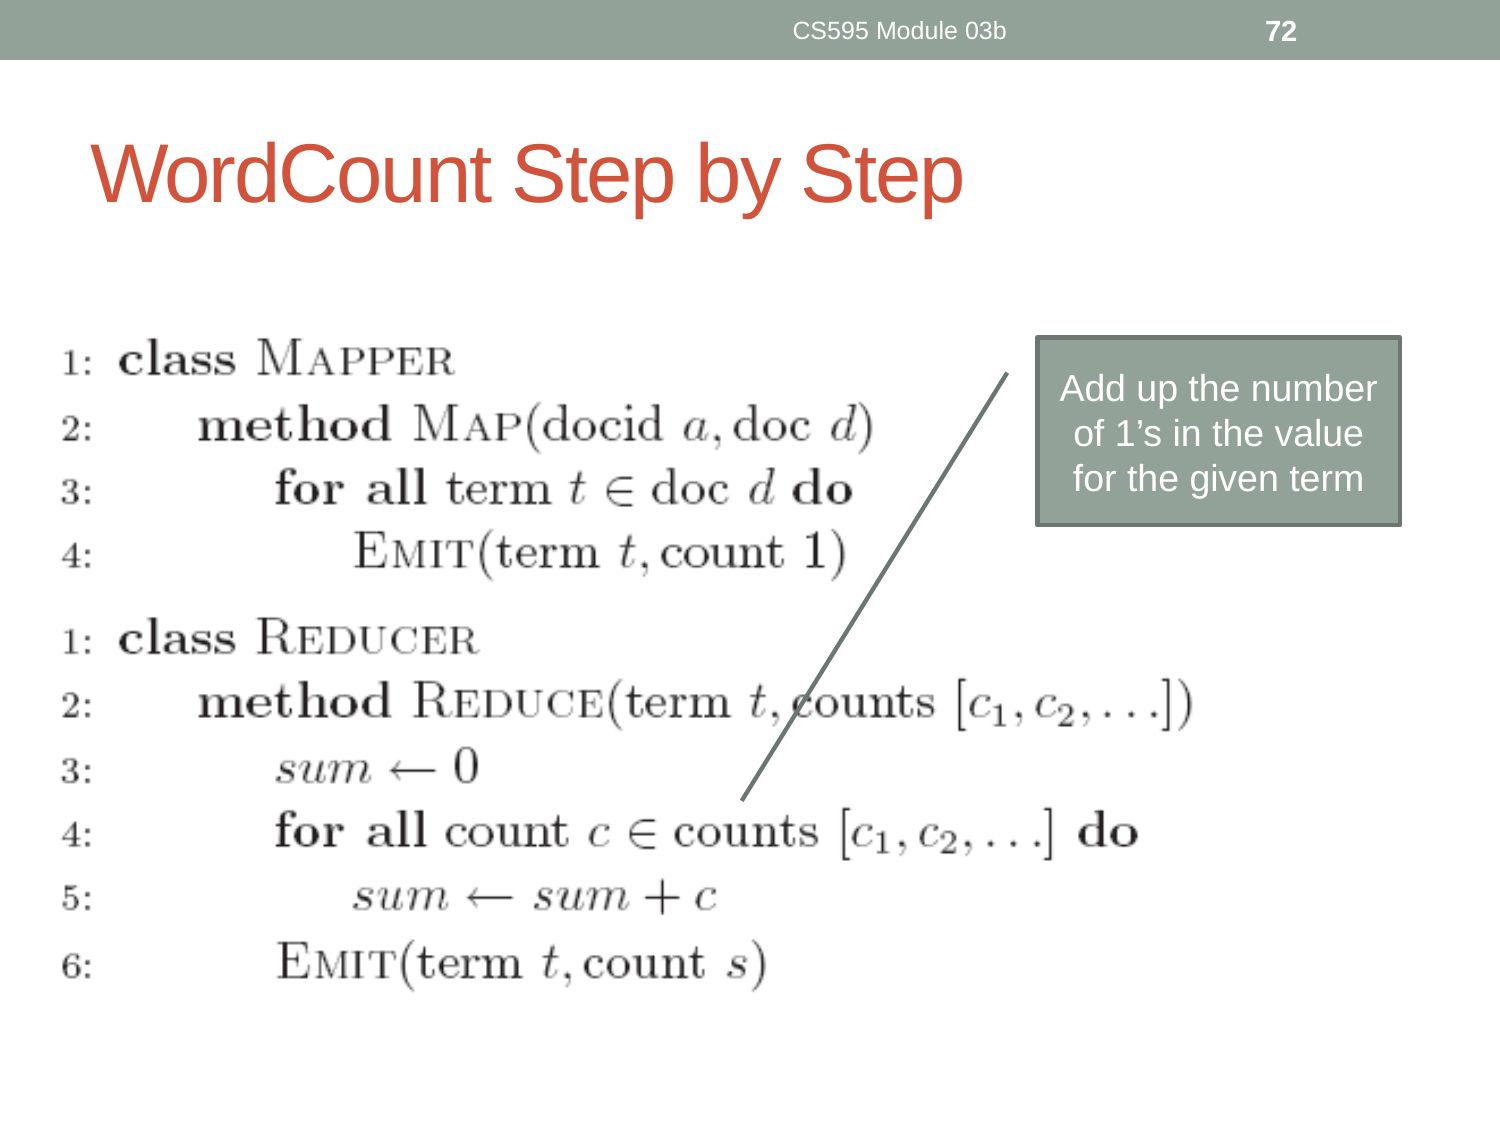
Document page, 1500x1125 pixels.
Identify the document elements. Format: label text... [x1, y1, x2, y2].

title WordCount Step by Step [75, 87, 1425, 250]
footer CS595 Module 03b [562, 3, 1238, 57]
picture [52, 321, 1213, 998]
slide_number 72 [1250, 3, 1425, 57]
text_box Add up the number of 1’s in the value for the given term [1222, 335, 1402, 527]
